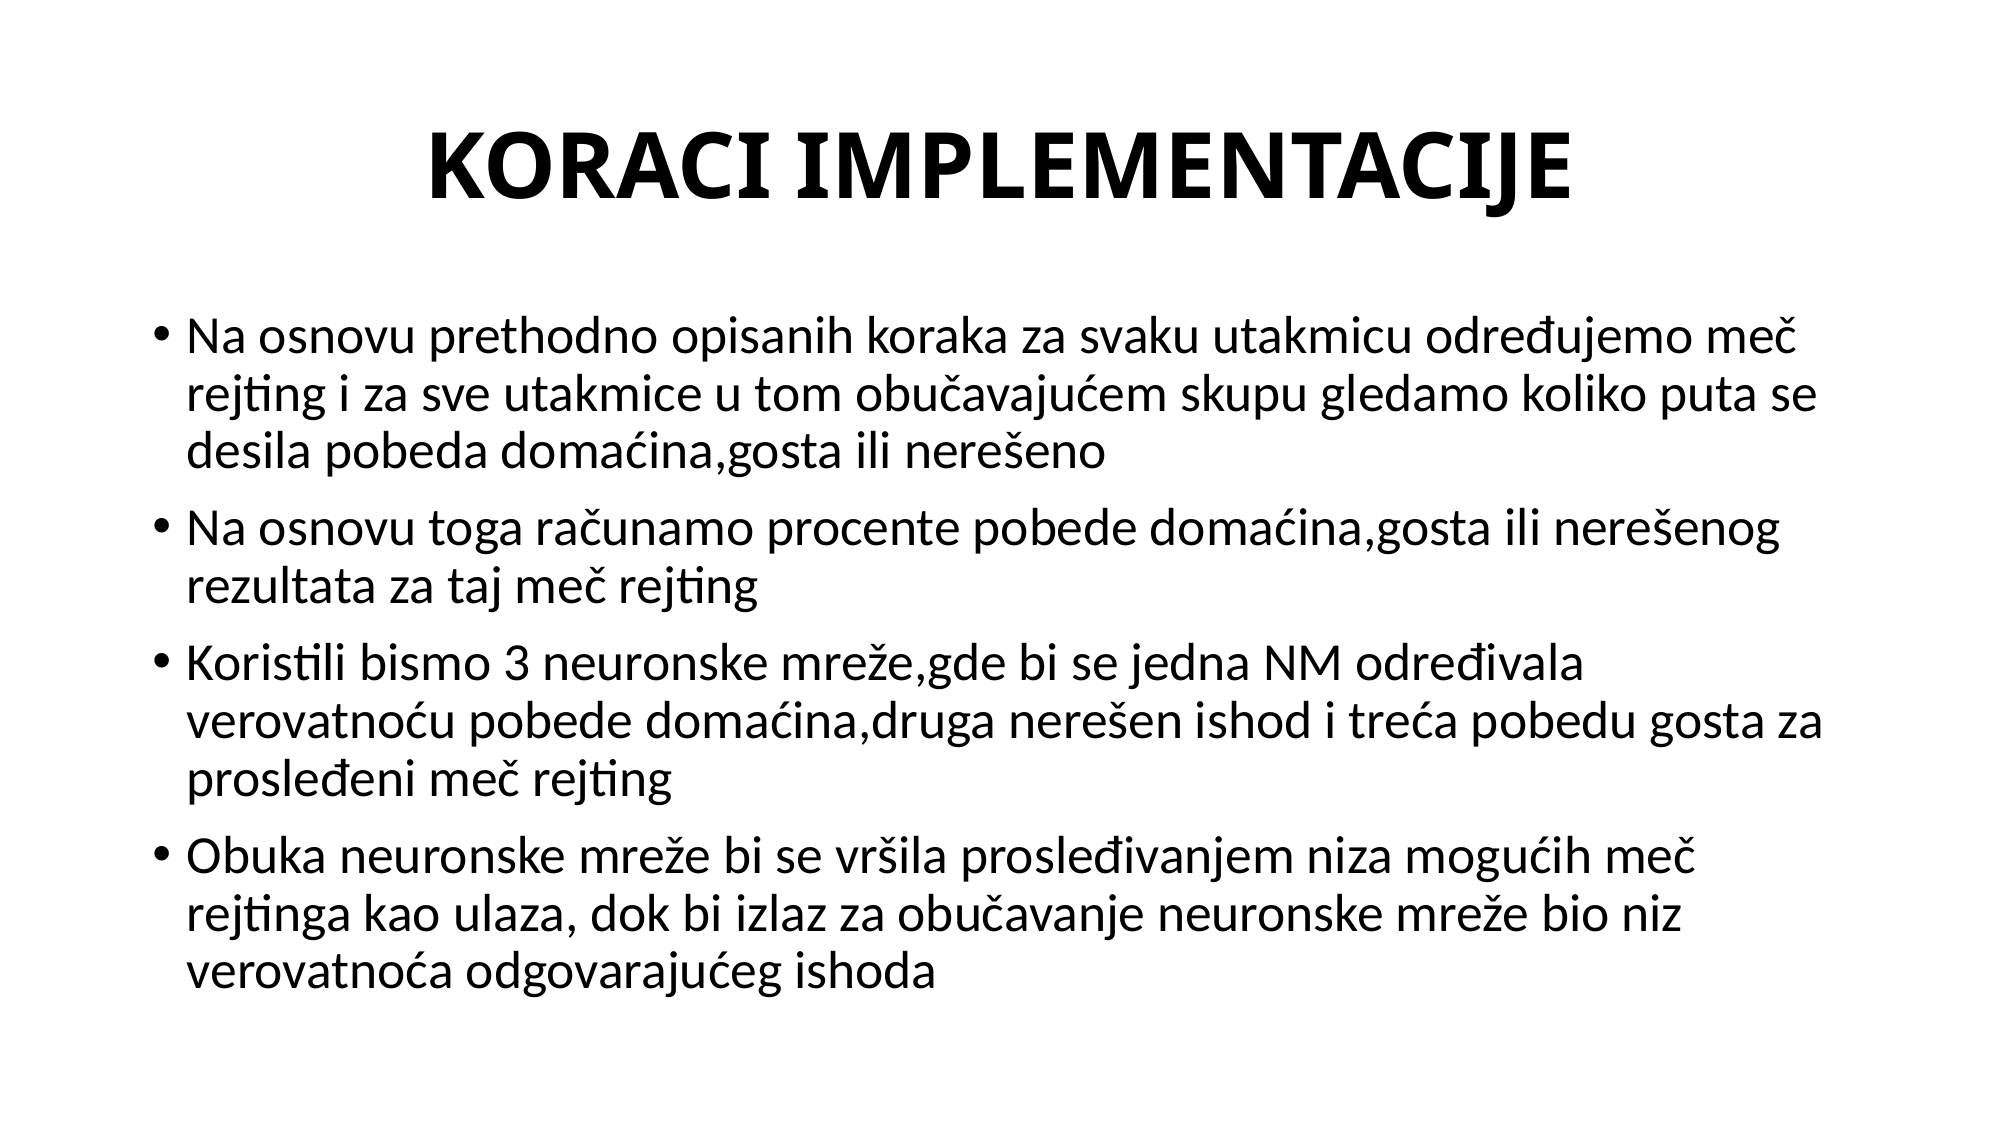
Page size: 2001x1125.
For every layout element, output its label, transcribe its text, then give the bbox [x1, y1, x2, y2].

title KORACI IMPLEMENTACIJE [137, 59, 1863, 278]
list Na osnovu prethodno opisanih koraka za svaku utakmicu određujemo meč rejting i za sve utakmice u tom obučavajućem skupu gledamo koliko puta se desila pobeda domaćina,gosta ili nerešeno Na osnovu toga računamo procente pobede domaćina,gosta ili nerešenog rezultata za taj meč rejting Koristili bismo 3 neuronske mreže,gde bi se jedna NM određivala verovatnoću pobede domaćina,druga nerešen ishod i treća pobedu gosta za prosleđeni meč rejting Obuka neuronske mreže bi se vršila prosleđivanjem niza mogućih meč rejtinga kao ulaza, dok bi izlaz za obučavanje neuronske mreže bio niz verovatnoća odgovarajućeg ishoda [137, 299, 1863, 1014]
